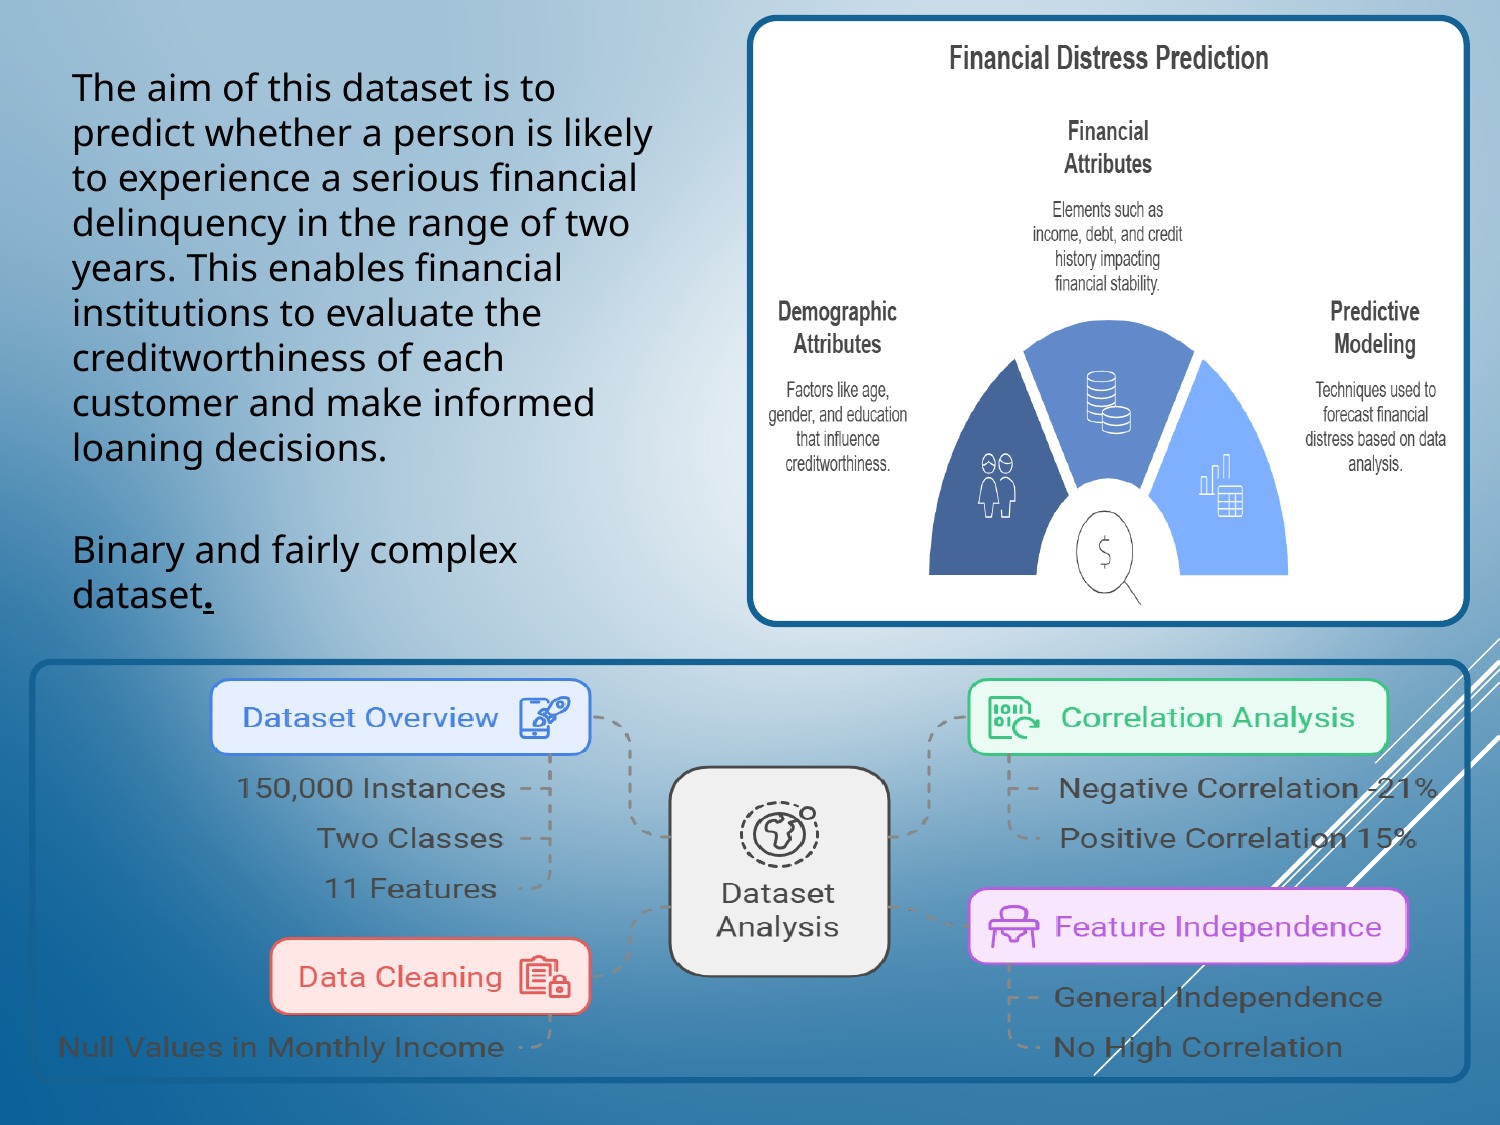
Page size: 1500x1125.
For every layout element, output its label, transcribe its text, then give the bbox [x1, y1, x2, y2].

picture [749, 17, 1467, 625]
text_box The aim of this dataset is to predict whether a person is likely to experience a serious financial delinquency in the range of two years. This enables financial institutions to evaluate the creditworthiness of each customer and make informed loaning decisions. [57, 56, 687, 477]
text_box Binary and fairly complex dataset. [57, 518, 671, 624]
picture [32, 661, 1468, 1081]
